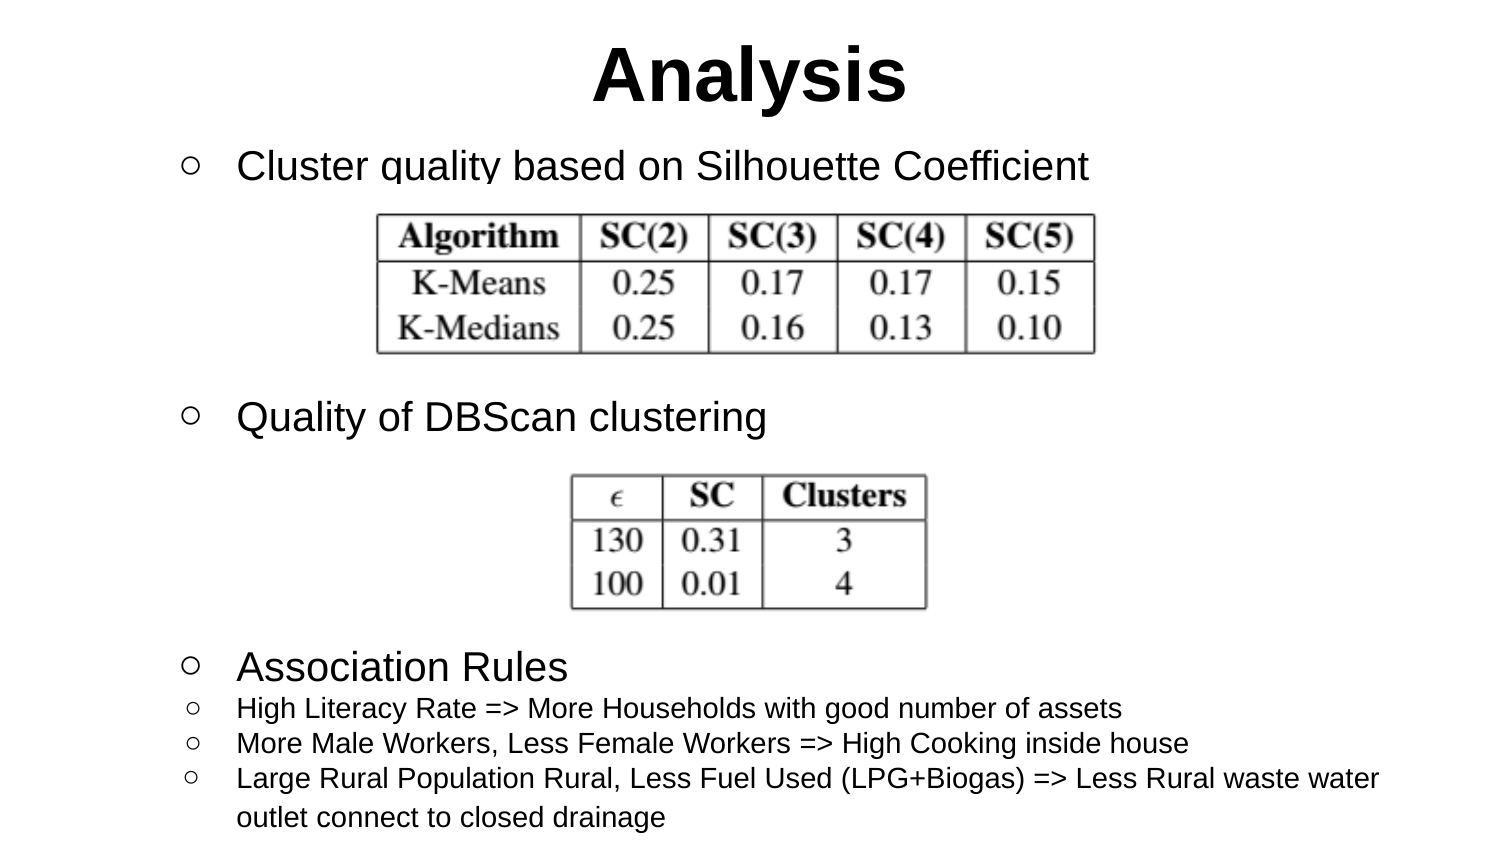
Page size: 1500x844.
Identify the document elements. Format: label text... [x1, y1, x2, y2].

picture [372, 184, 1105, 367]
text_box Analysis [75, 0, 1425, 141]
picture [539, 456, 961, 627]
text_box Cluster quality based on Silhouette Coefficient Quality of DBScan clustering Association Rules High Literacy Rate => More Households with good number of assets More Male Workers, Less Female Workers => High Cooking inside house Large Rural Population Rural, Less Fuel Used (LPG+Biogas) => Less Rural waste water outlet connect to closed drainage [86, 89, 1437, 818]
